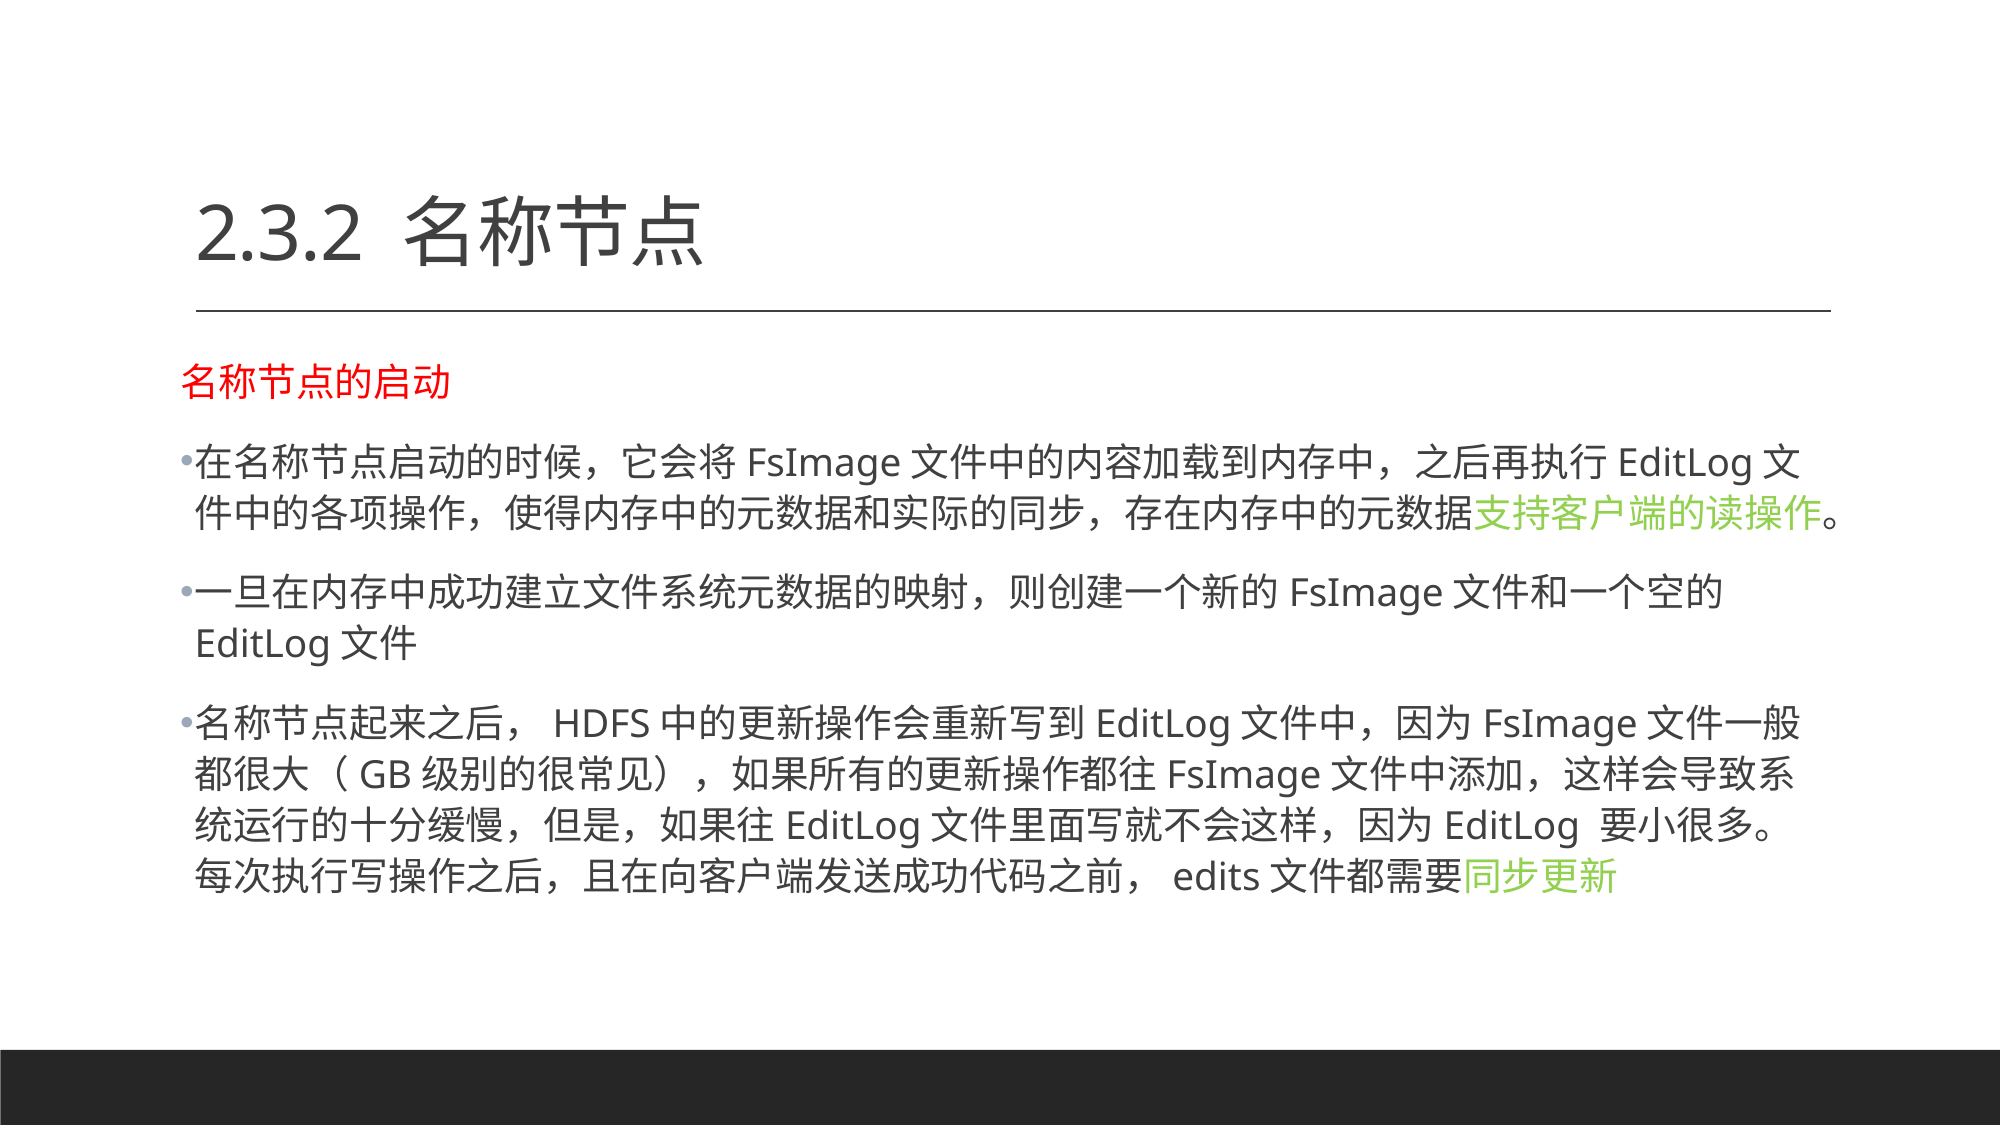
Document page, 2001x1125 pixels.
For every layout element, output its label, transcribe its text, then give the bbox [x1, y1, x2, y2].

list 名称节点的启动 在名称节点启动的时候，它会将FsImage文件中的内容加载到内存中，之后再执行EditLog文件中的各项操作，使得内存中的元数据和实际的同步，存在内存中的元数据支持客户端的读操作。 一旦在内存中成功建立文件系统元数据的映射，则创建一个新的FsImage文件和一个空的EditLog文件 名称节点起来之后，HDFS中的更新操作会重新写到EditLog文件中，因为FsImage文件一般都很大（GB级别的很常见），如果所有的更新操作都往FsImage文件中添加，这样会导致系统运行的十分缓慢，但是，如果往EditLog文件里面写就不会这样，因为EditLog 要小很多。每次执行写操作之后，且在向客户端发送成功代码之前，edits文件都需要同步更新 [180, 345, 1830, 963]
title 2.3.2 名称节点 [180, 47, 1830, 285]
